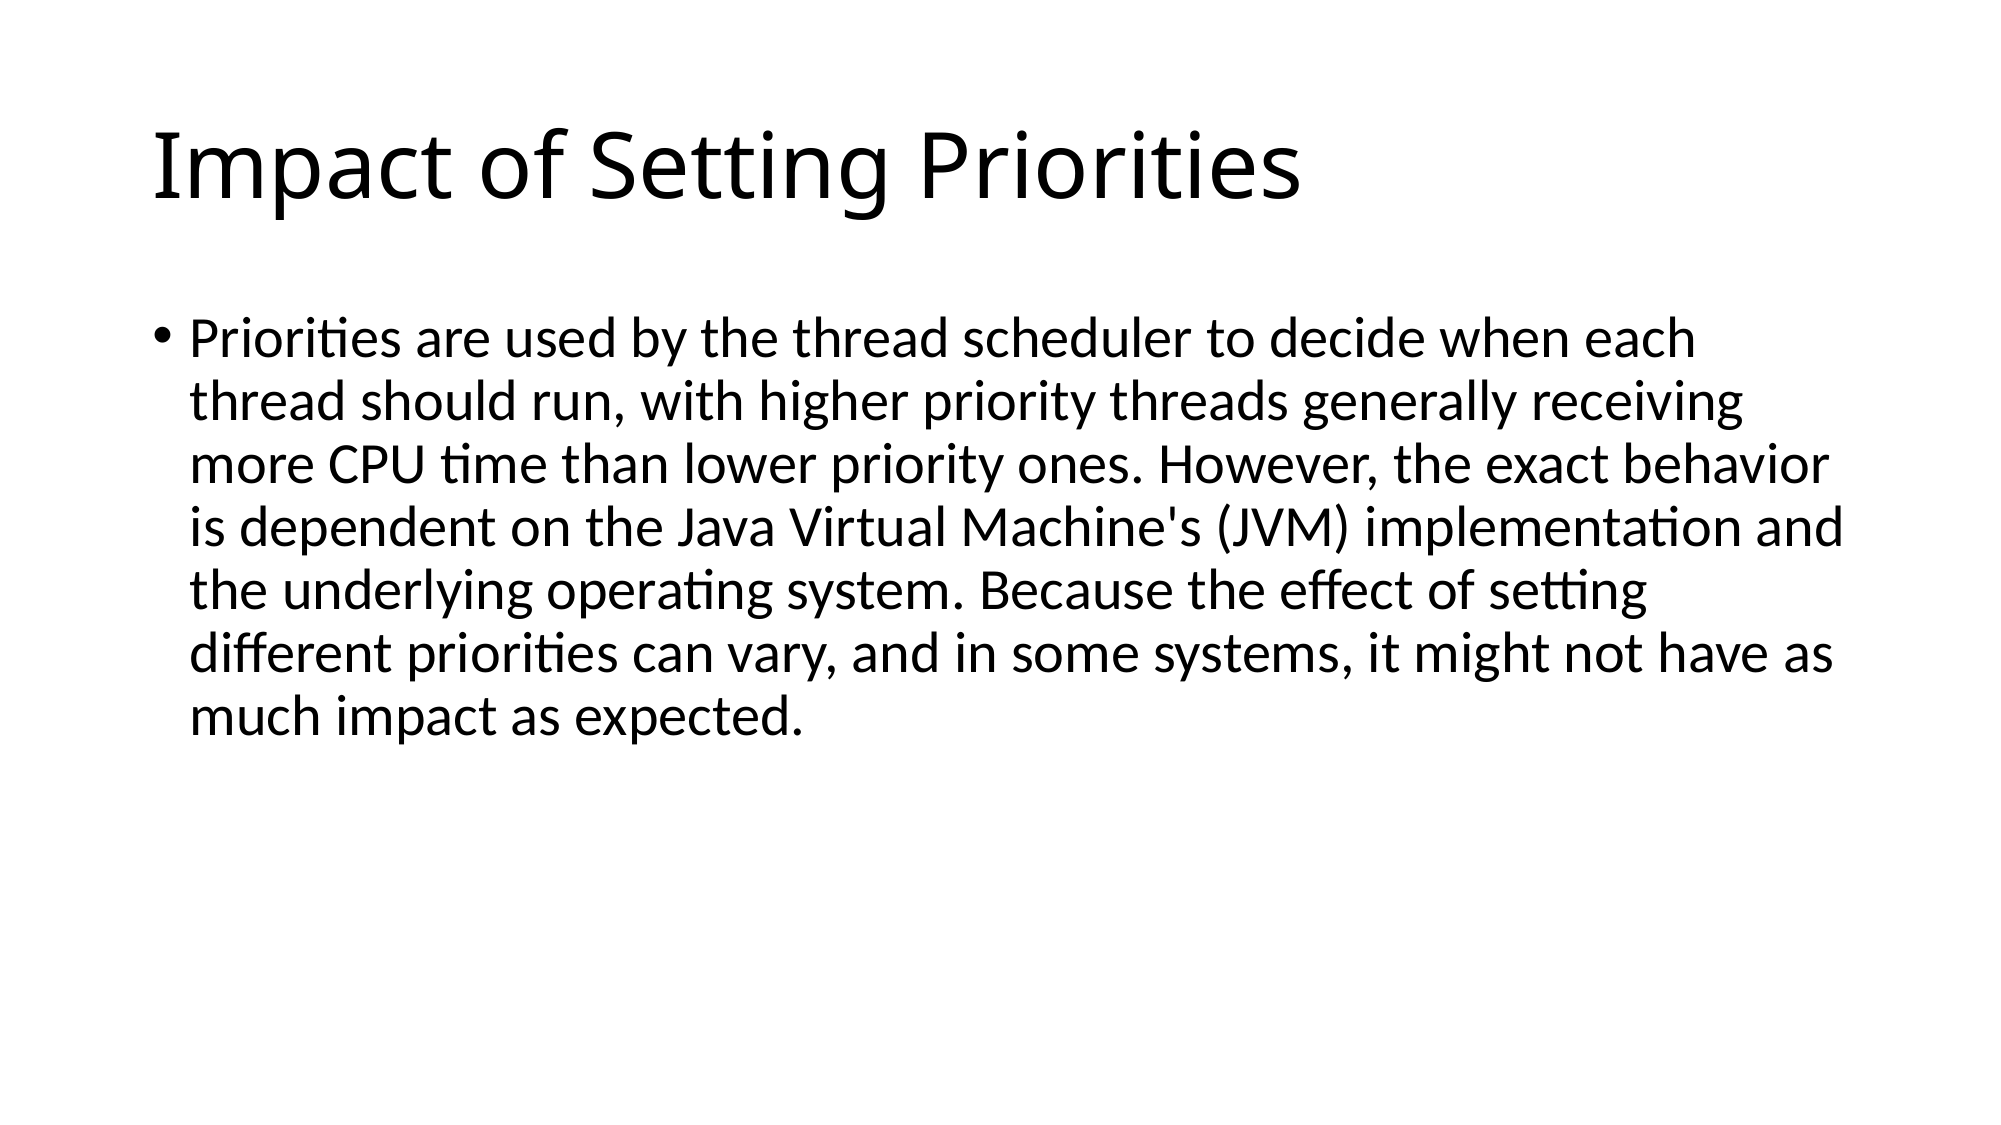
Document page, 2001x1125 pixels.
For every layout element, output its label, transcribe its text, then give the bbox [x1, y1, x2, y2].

title Impact of Setting Priorities [137, 59, 1863, 278]
list Priorities are used by the thread scheduler to decide when each thread should run, with higher priority threads generally receiving more CPU time than lower priority ones. However, the exact behavior is dependent on the Java Virtual Machine's (JVM) implementation and the underlying operating system. Because the effect of setting different priorities can vary, and in some systems, it might not have as much impact as expected. [137, 299, 1863, 1014]
